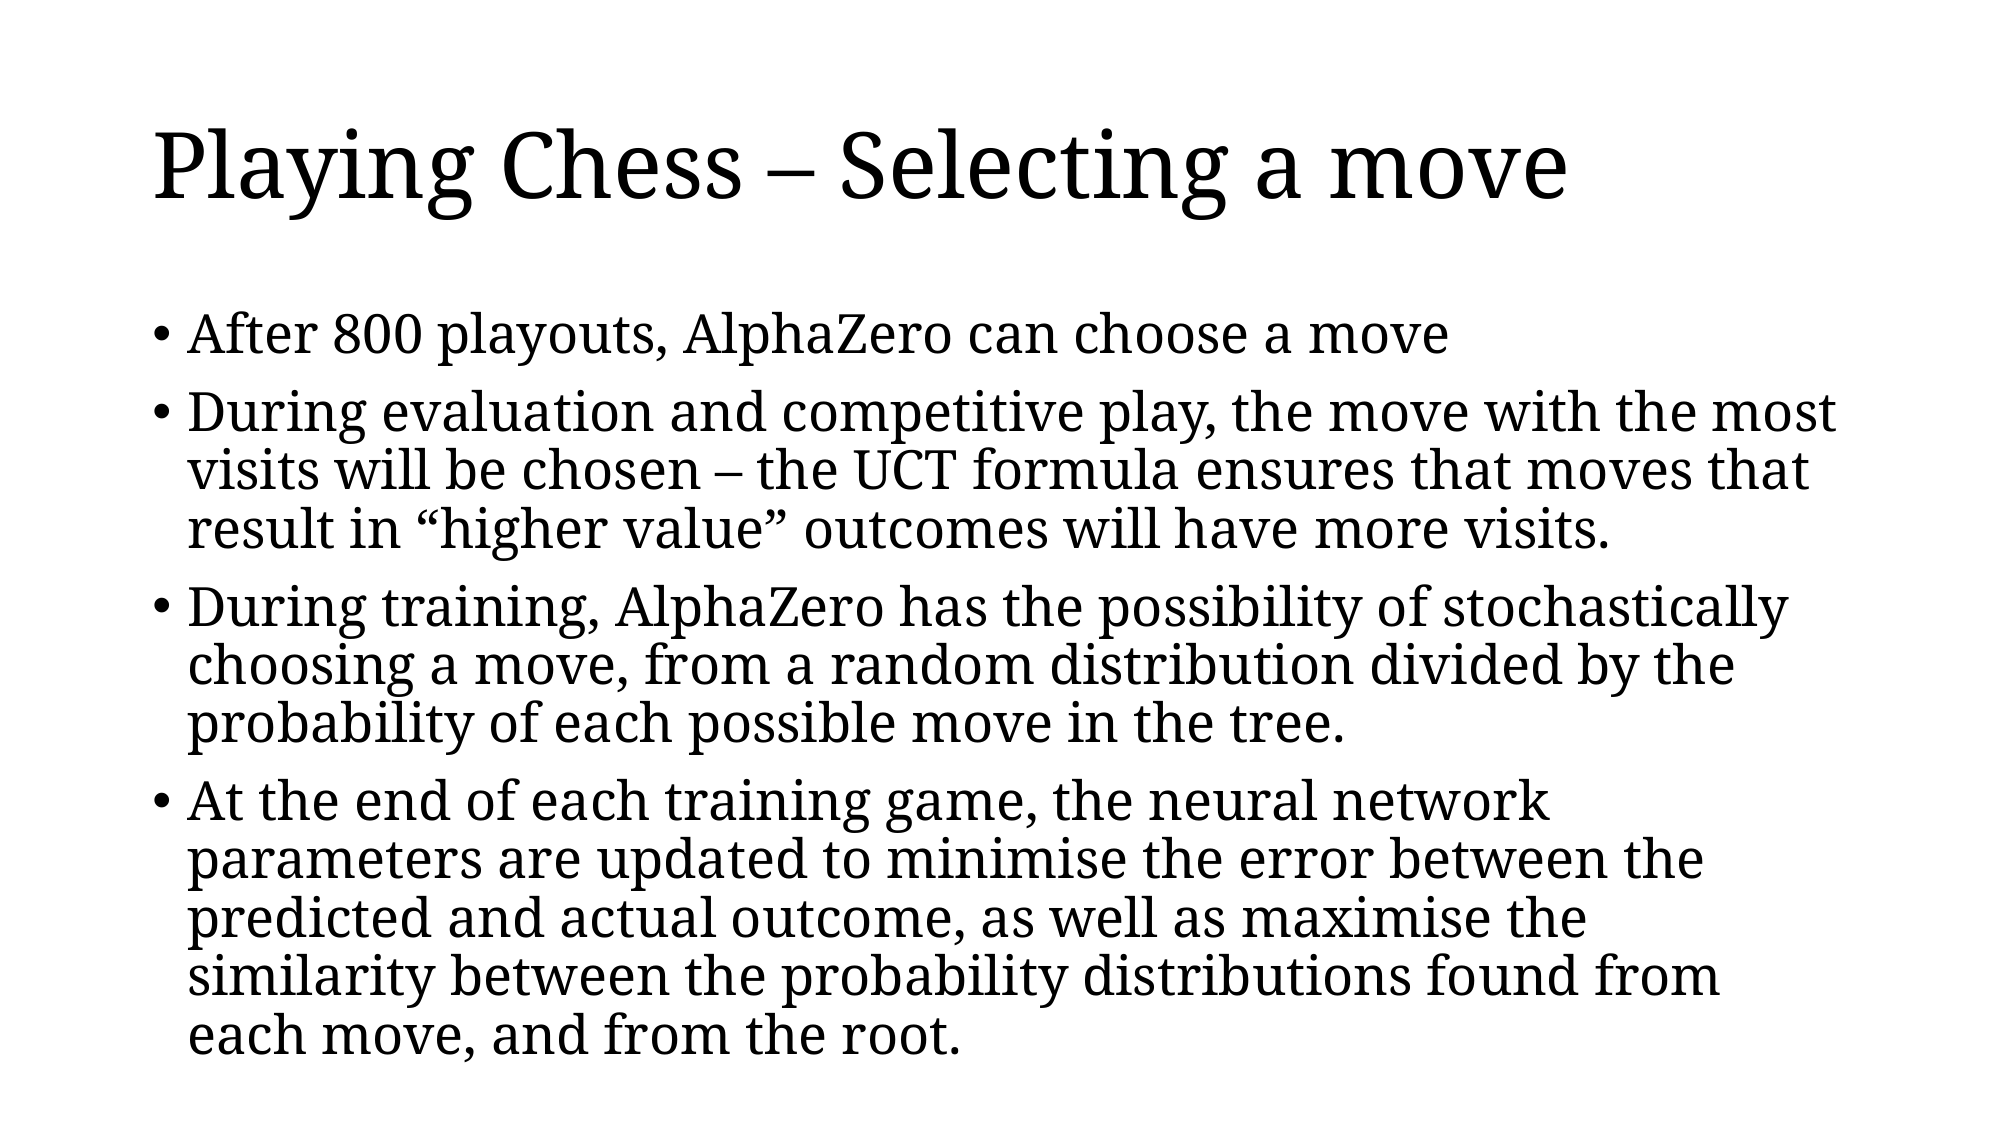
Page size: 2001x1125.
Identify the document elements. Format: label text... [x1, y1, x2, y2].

title Playing Chess – Selecting a move [137, 59, 1863, 278]
list After 800 playouts, AlphaZero can choose a move During evaluation and competitive play, the move with the most visits will be chosen – the UCT formula ensures that moves that result in “higher value” outcomes will have more visits. During training, AlphaZero has the possibility of stochastically choosing a move, from a random distribution divided by the probability of each possible move in the tree. At the end of each training game, the neural network parameters are updated to minimise the error between the predicted and actual outcome, as well as maximise the similarity between the probability distributions found from each move, and from the root. [137, 299, 1863, 1098]
